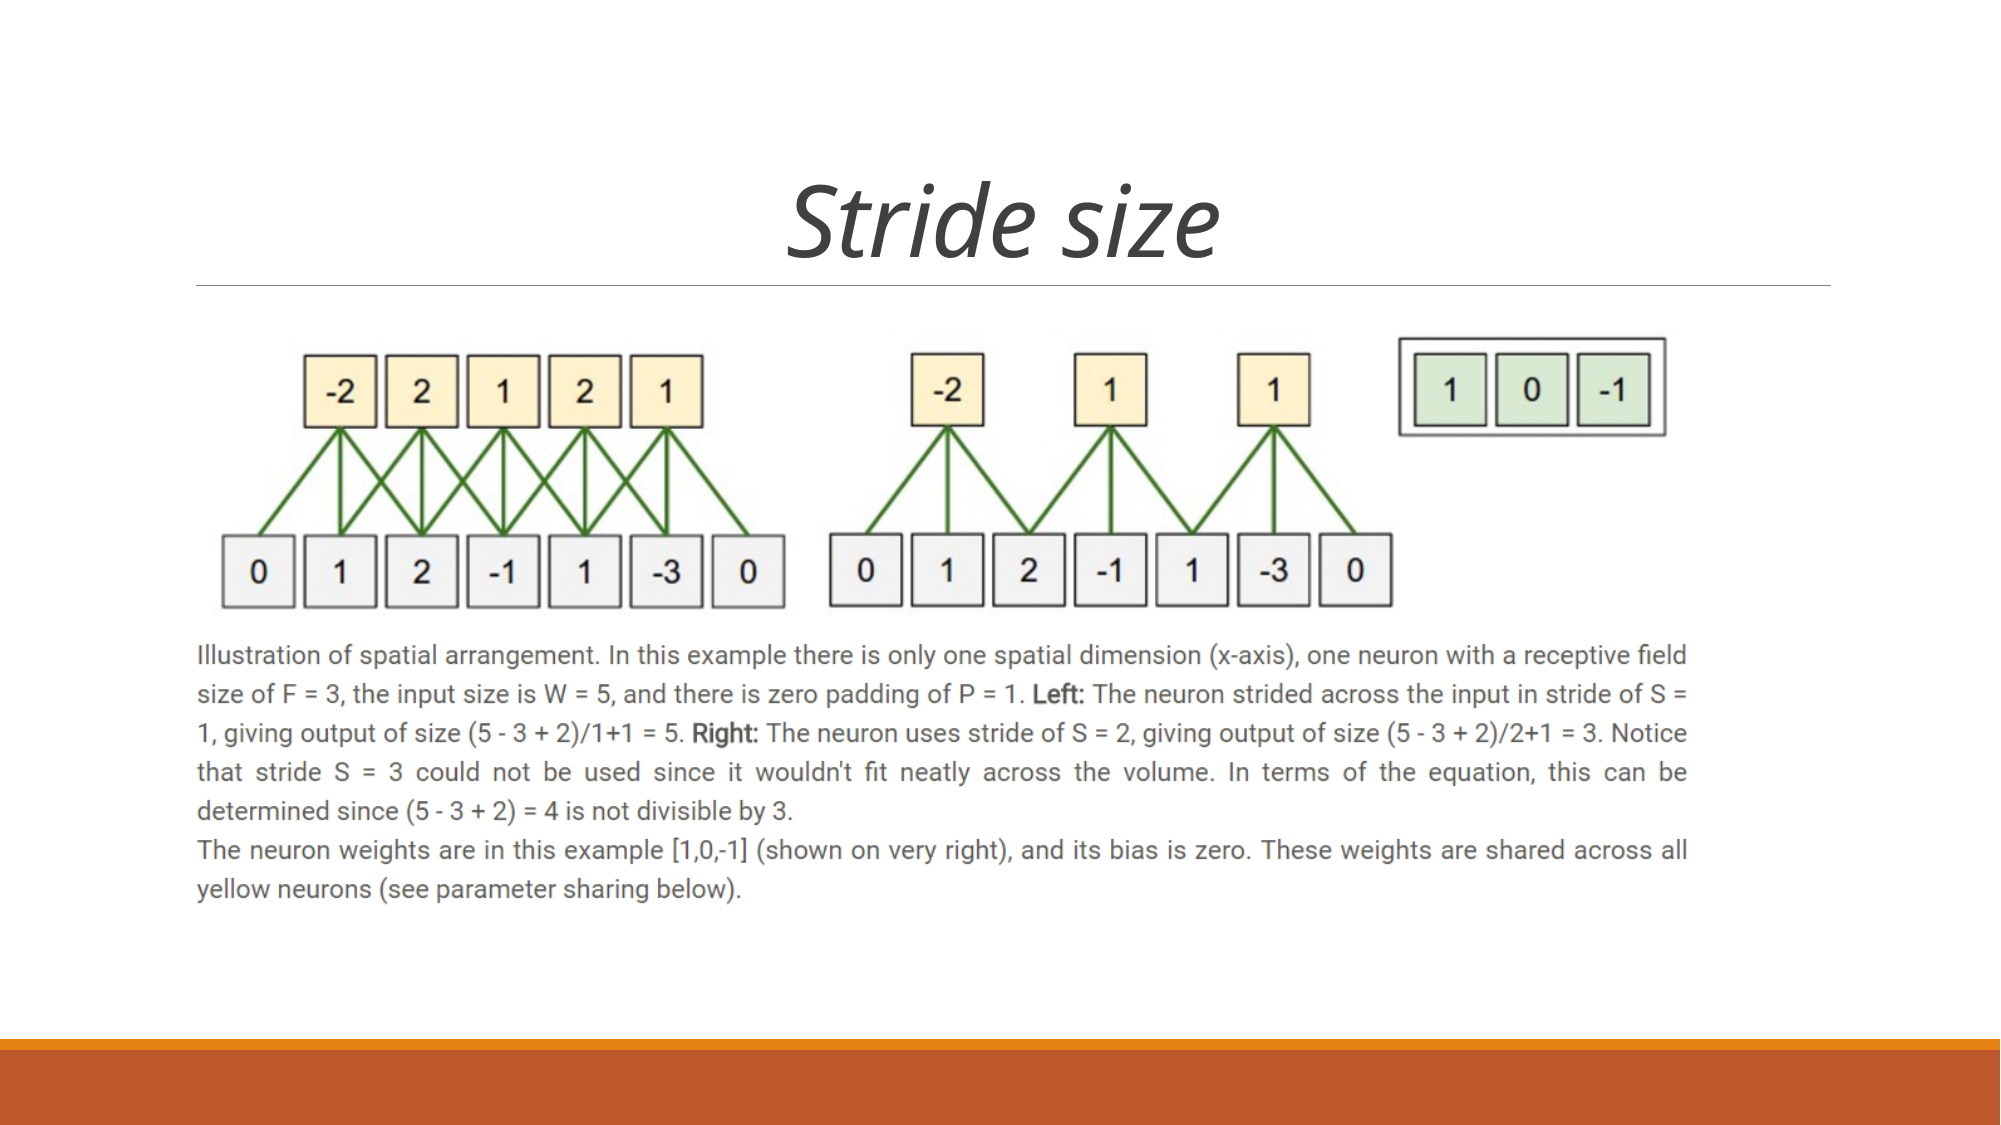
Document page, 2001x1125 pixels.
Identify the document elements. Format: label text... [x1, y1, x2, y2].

title Stride size [180, 47, 1830, 285]
picture [185, 302, 1706, 917]
